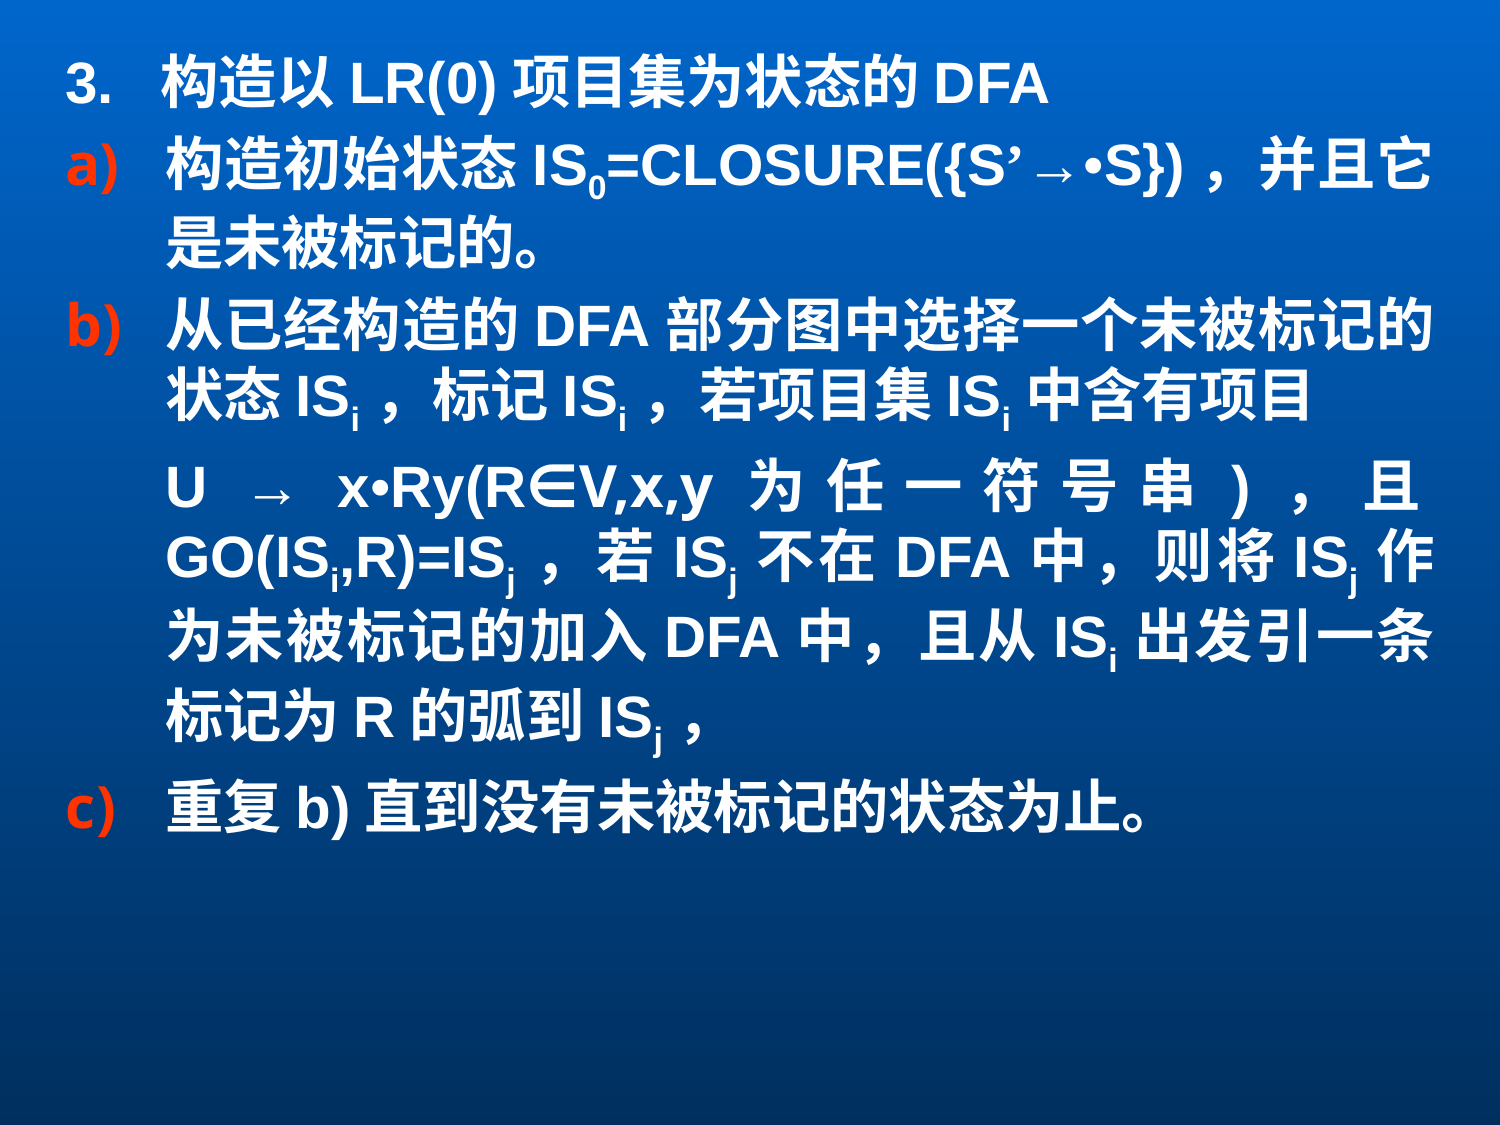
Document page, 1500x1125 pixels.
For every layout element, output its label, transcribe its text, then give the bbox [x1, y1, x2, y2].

list 3. 构造以LR(0)项目集为状态的DFA 构造初始状态IS0=CLOSURE({S’→•S})，并且它是未被标记的。 从已经构造的DFA部分图中选择一个未被标记的状态ISi，标记ISi，若项目集ISi中含有项目 U → x•Ry(R∈V,x,y为任一符号串)，且GO(ISi,R)=ISj，若ISj不在DFA中，则将ISj作为未被标记的加入DFA中，且从ISi出发引一条标记为R的弧到ISj， 重复b)直到没有未被标记的状态为止。 [50, 37, 1450, 1000]
